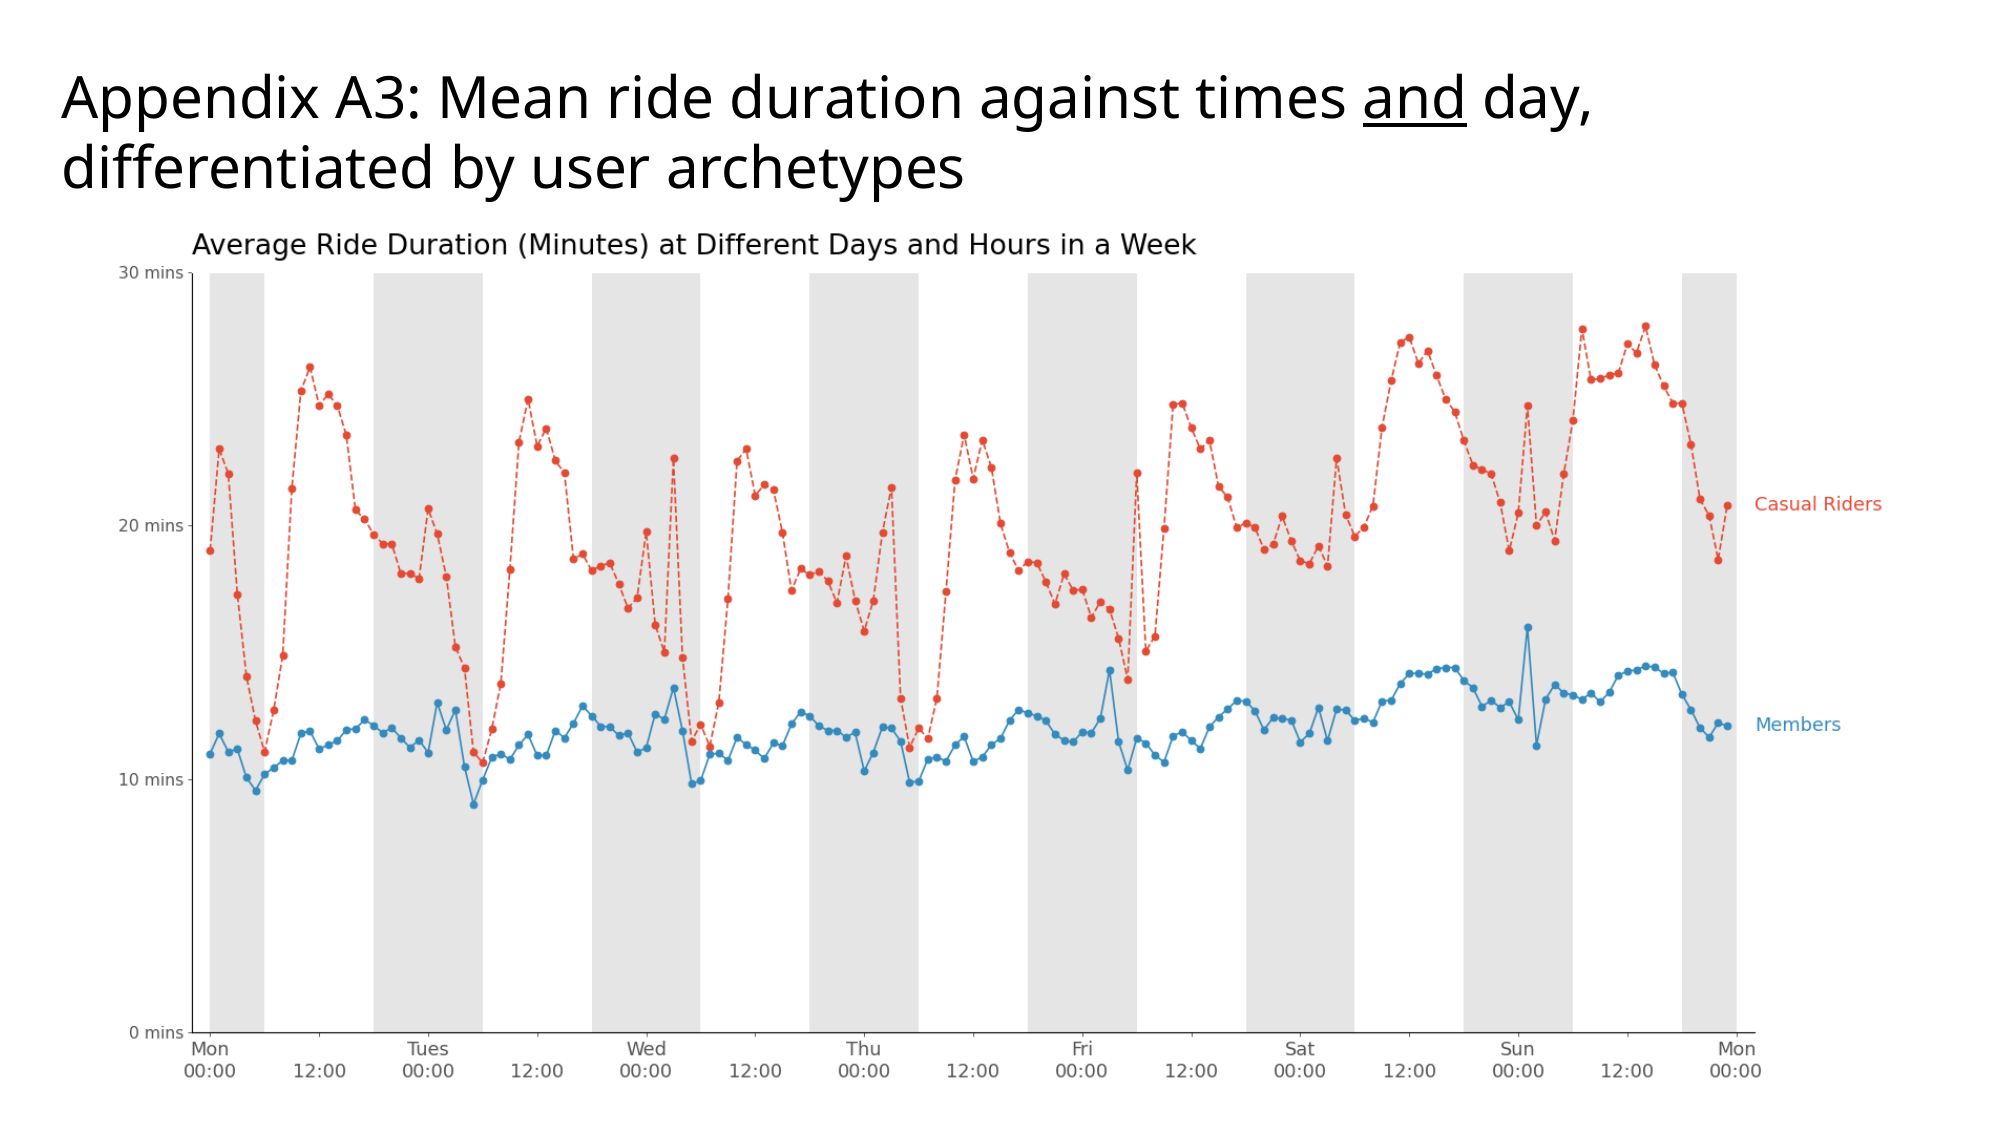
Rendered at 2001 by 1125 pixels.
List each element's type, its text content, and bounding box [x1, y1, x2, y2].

text_box Appendix A3: Mean ride duration against times and day, differentiated by user archetypes [46, 52, 1895, 208]
picture [110, 224, 1890, 1090]
